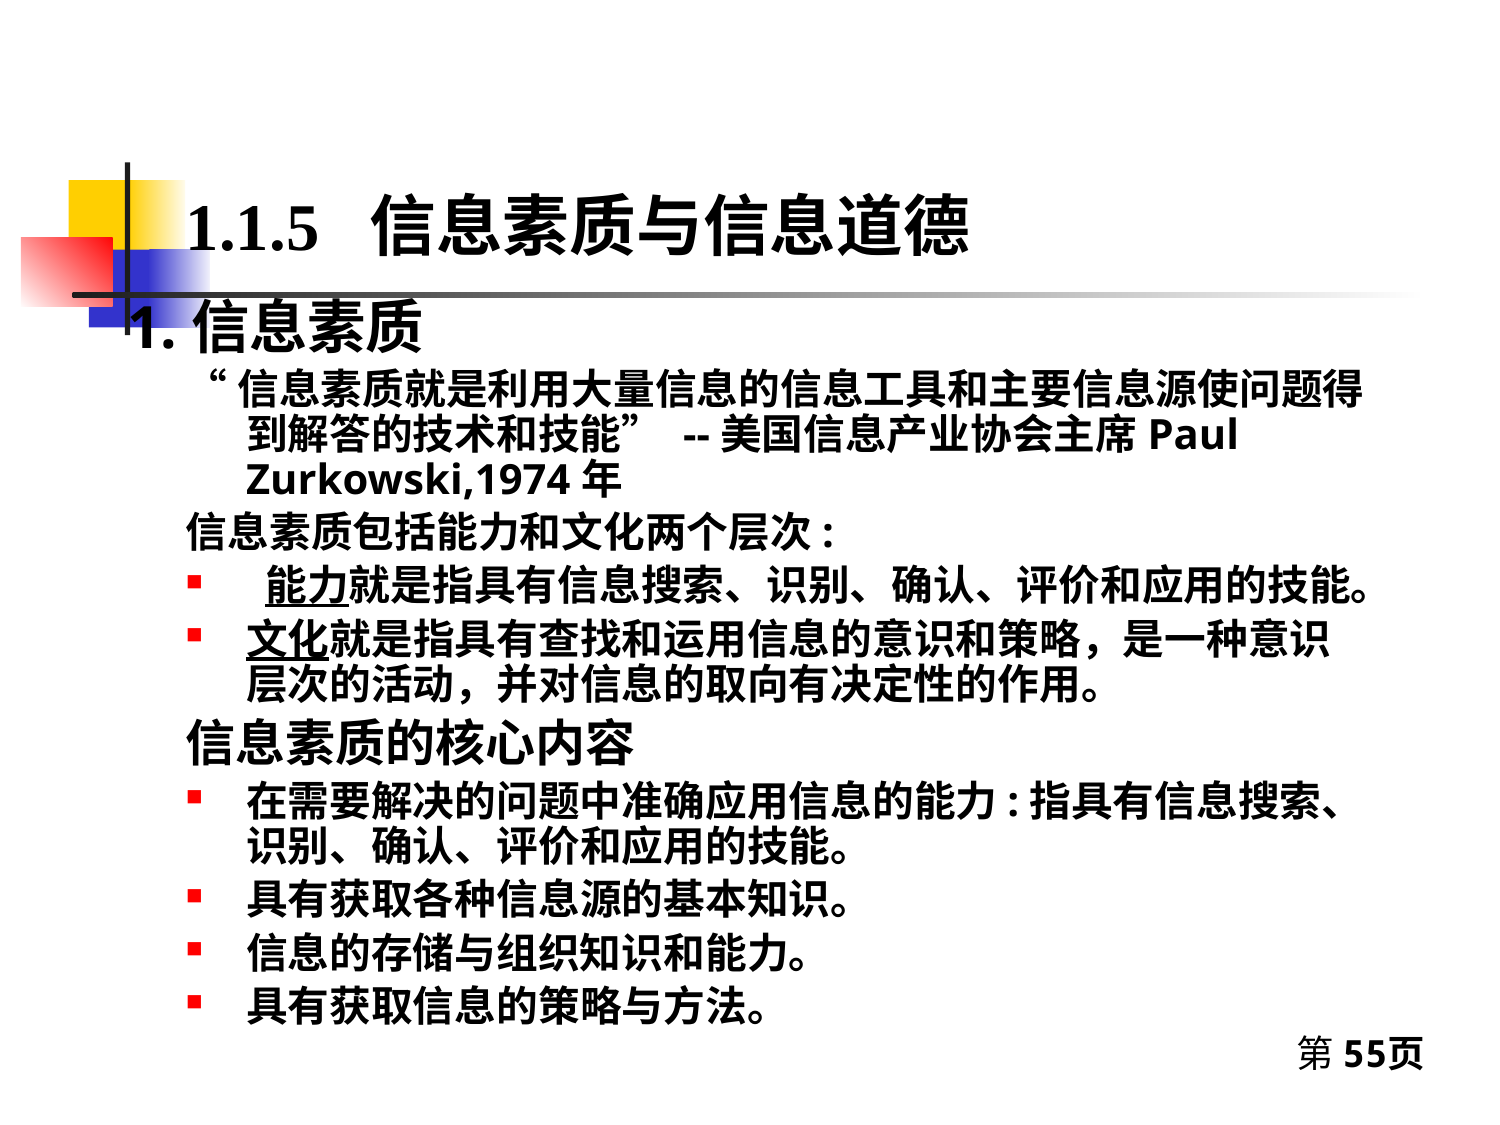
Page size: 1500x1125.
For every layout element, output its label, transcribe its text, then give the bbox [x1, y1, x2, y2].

list 1.信息素质 “信息素质就是利用大量信息的信息工具和主要信息源使问题得到解答的技术和技能” --美国信息产业协会主席Paul Zurkowski,1974年 信息素质包括能力和文化两个层次: 能力就是指具有信息搜索、识别、确认、评价和应用的技能。 文化就是指具有查找和运用信息的意识和策略，是一种意识层次的活动，并对信息的取向有决定性的作用。 信息素质的核心内容 在需要解决的问题中准确应用信息的能力:指具有信息搜索、识别、确认、评价和应用的技能。 具有获取各种信息源的基本知识。 信息的存储与组织知识和能力。 具有获取信息的策略与方法。 [111, 278, 1388, 1078]
text_box 1.1.5 信息素质与信息道德 [171, 148, 999, 299]
